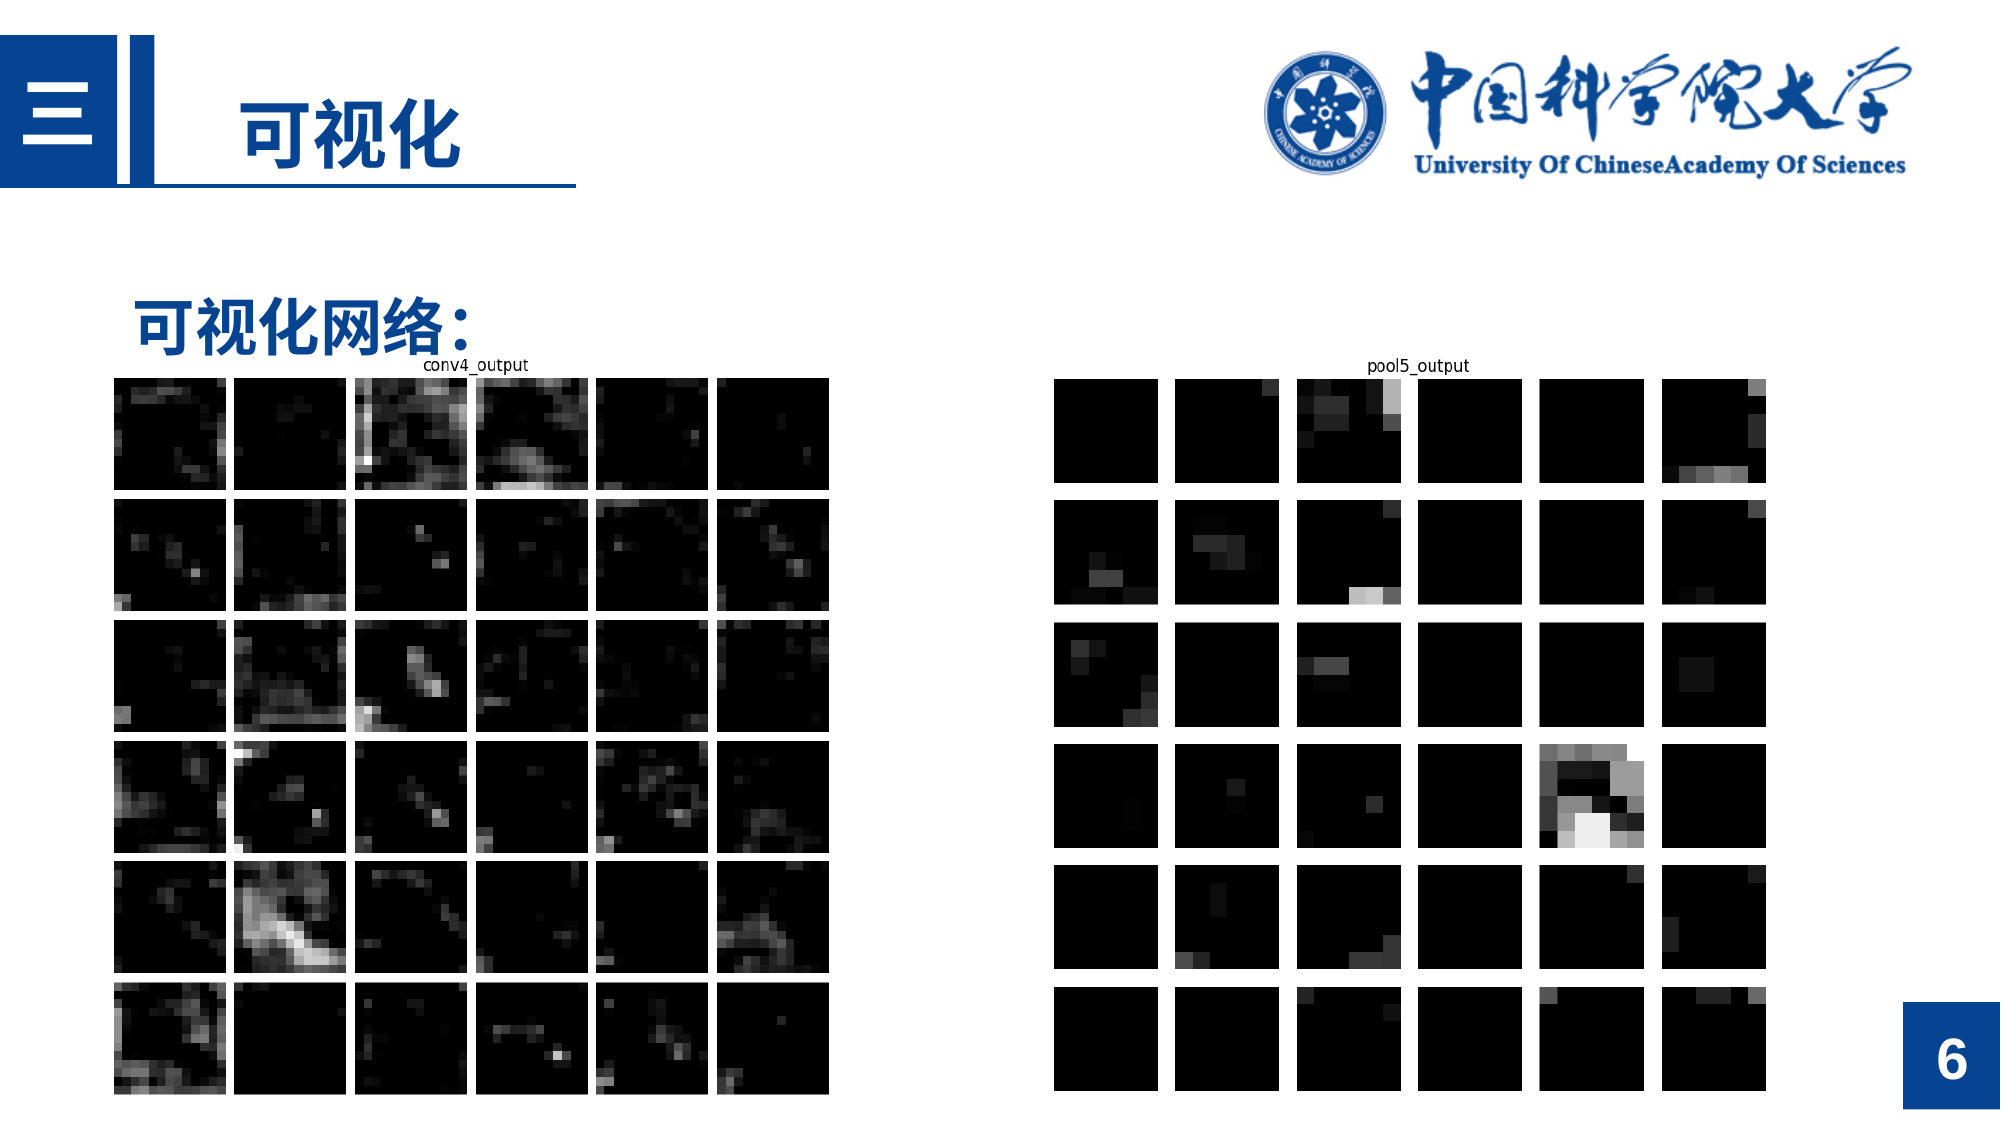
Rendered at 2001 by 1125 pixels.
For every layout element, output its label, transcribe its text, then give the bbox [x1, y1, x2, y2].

text_box 可视化 [222, 35, 478, 185]
text_box 6 [1902, 1001, 2000, 1111]
picture [0, 265, 1879, 1125]
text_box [0, 35, 155, 185]
picture [1263, 37, 1916, 194]
